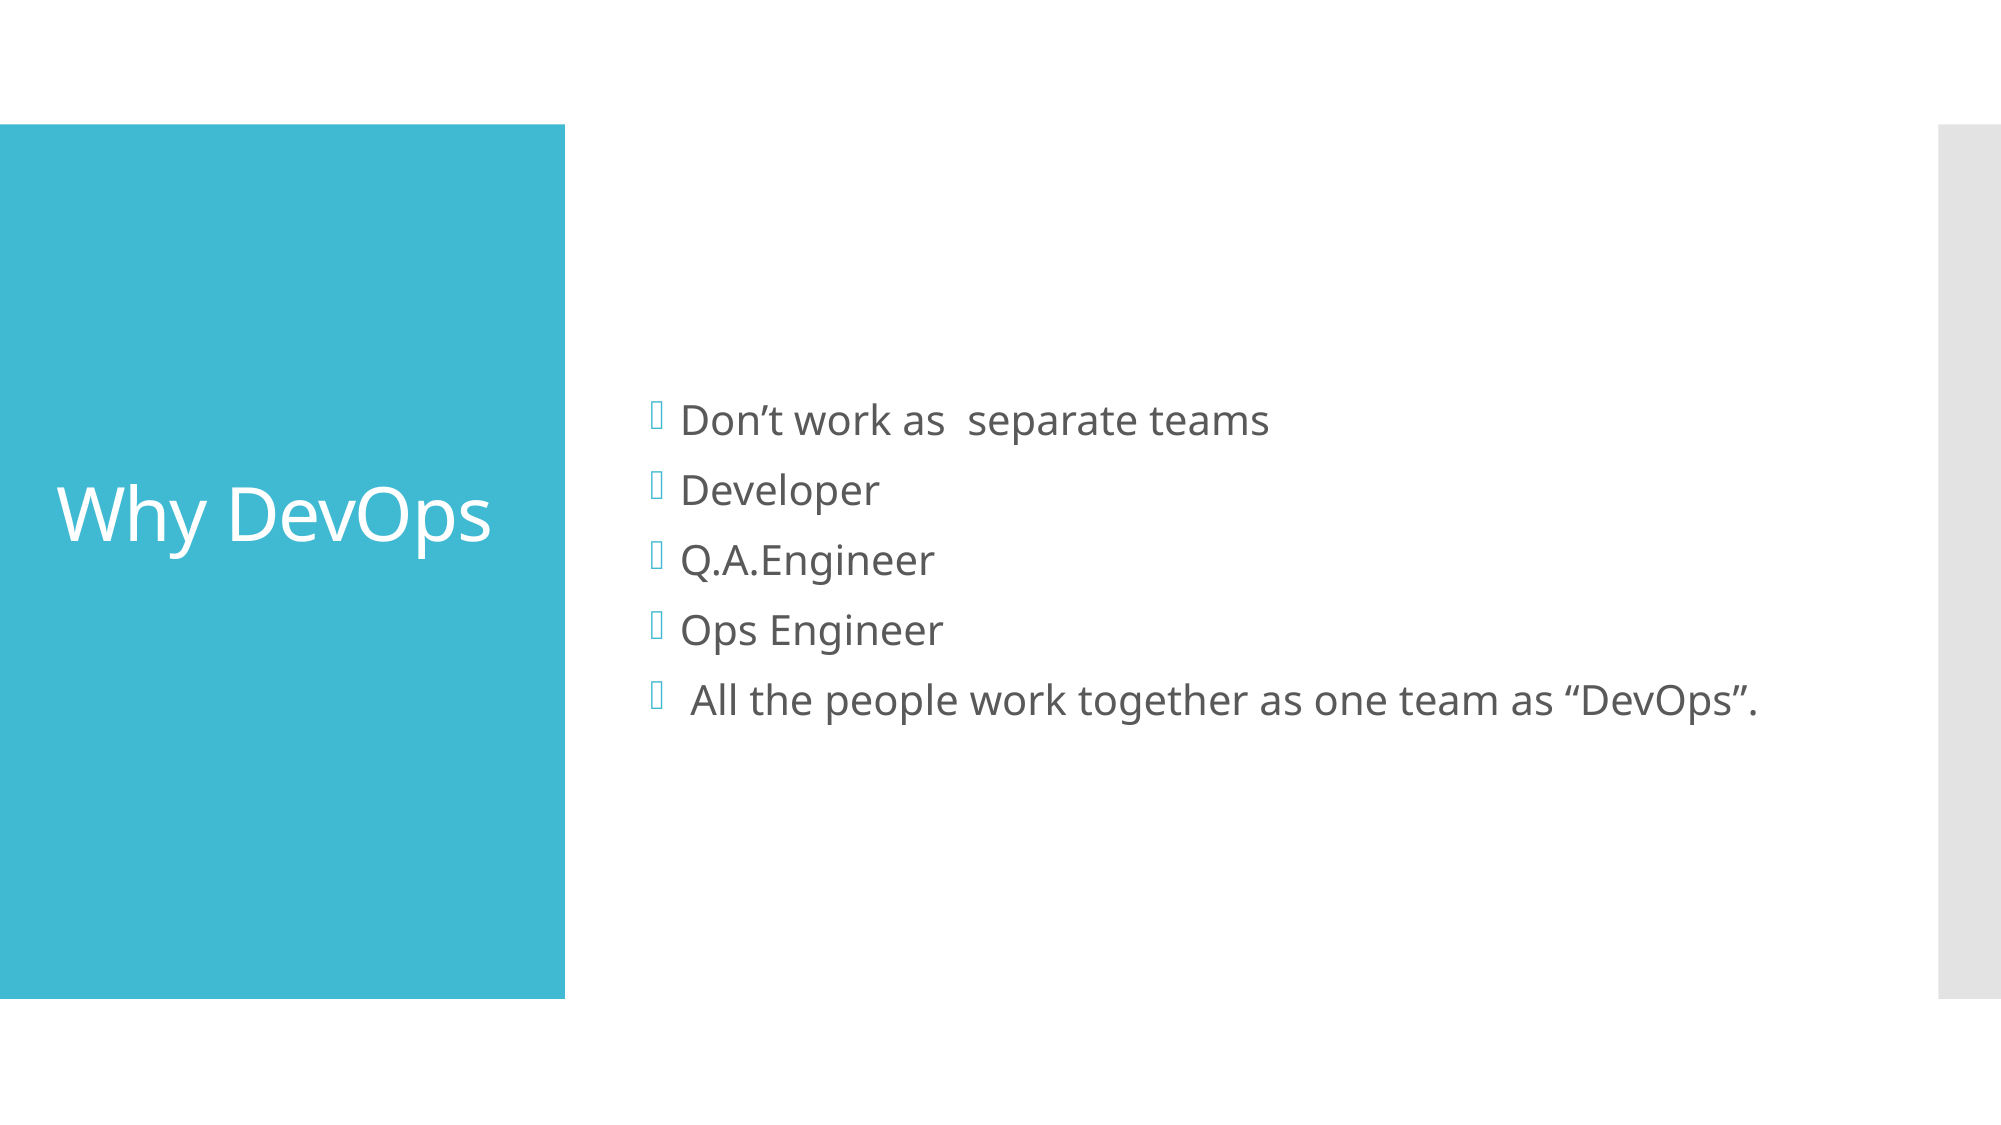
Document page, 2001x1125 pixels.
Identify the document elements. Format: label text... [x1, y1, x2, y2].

title Why DevOps [41, 184, 525, 940]
list Don’t work as separate teams Developer Q.A.Engineer Ops Engineer All the people work together as one team as “DevOps”. [634, 141, 1835, 982]
